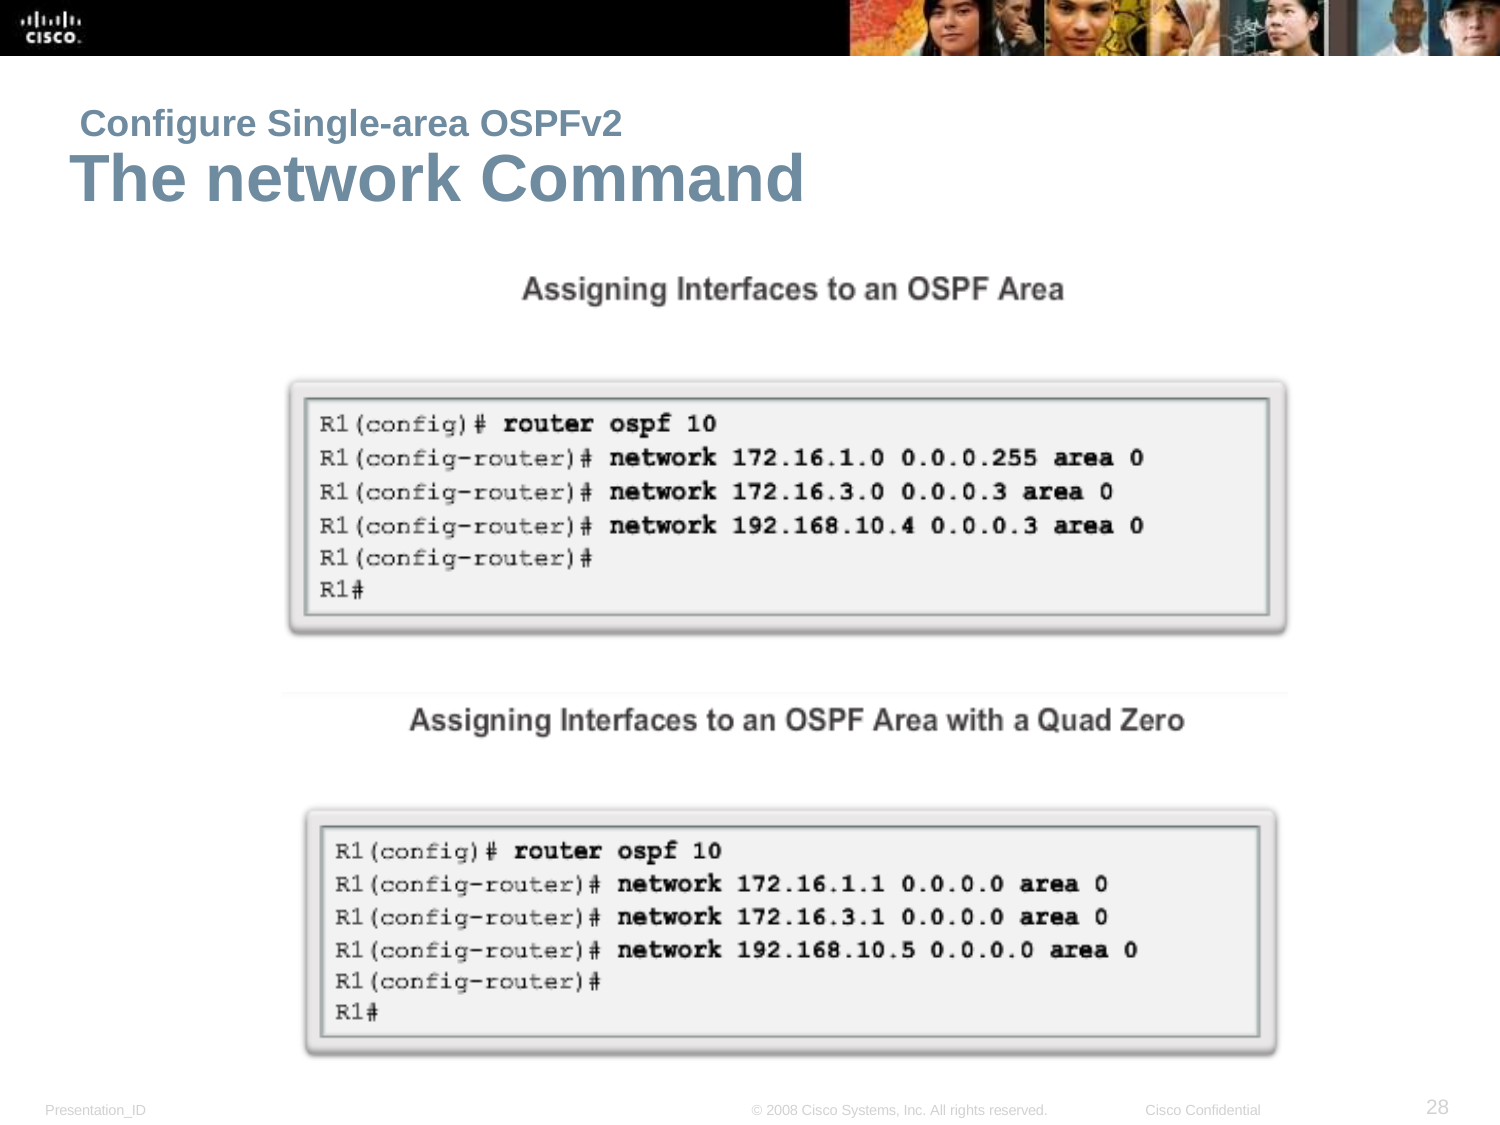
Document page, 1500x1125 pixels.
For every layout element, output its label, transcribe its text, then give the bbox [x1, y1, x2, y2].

text_box © 2008 Cisco Systems, Inc. All rights reserved. [749, 1100, 1058, 1125]
text_box Presentation_ID [43, 1100, 151, 1119]
text_box [283, 276, 1294, 642]
text_box Configure Single-area OSPFv2 [77, 96, 625, 132]
text_box Cisco Confidential [1143, 1100, 1264, 1125]
text_box [281, 692, 1288, 1064]
text_box <number> [1422, 1093, 1454, 1125]
picture [0, 0, 1500, 56]
text_box The network Command [67, 132, 808, 323]
